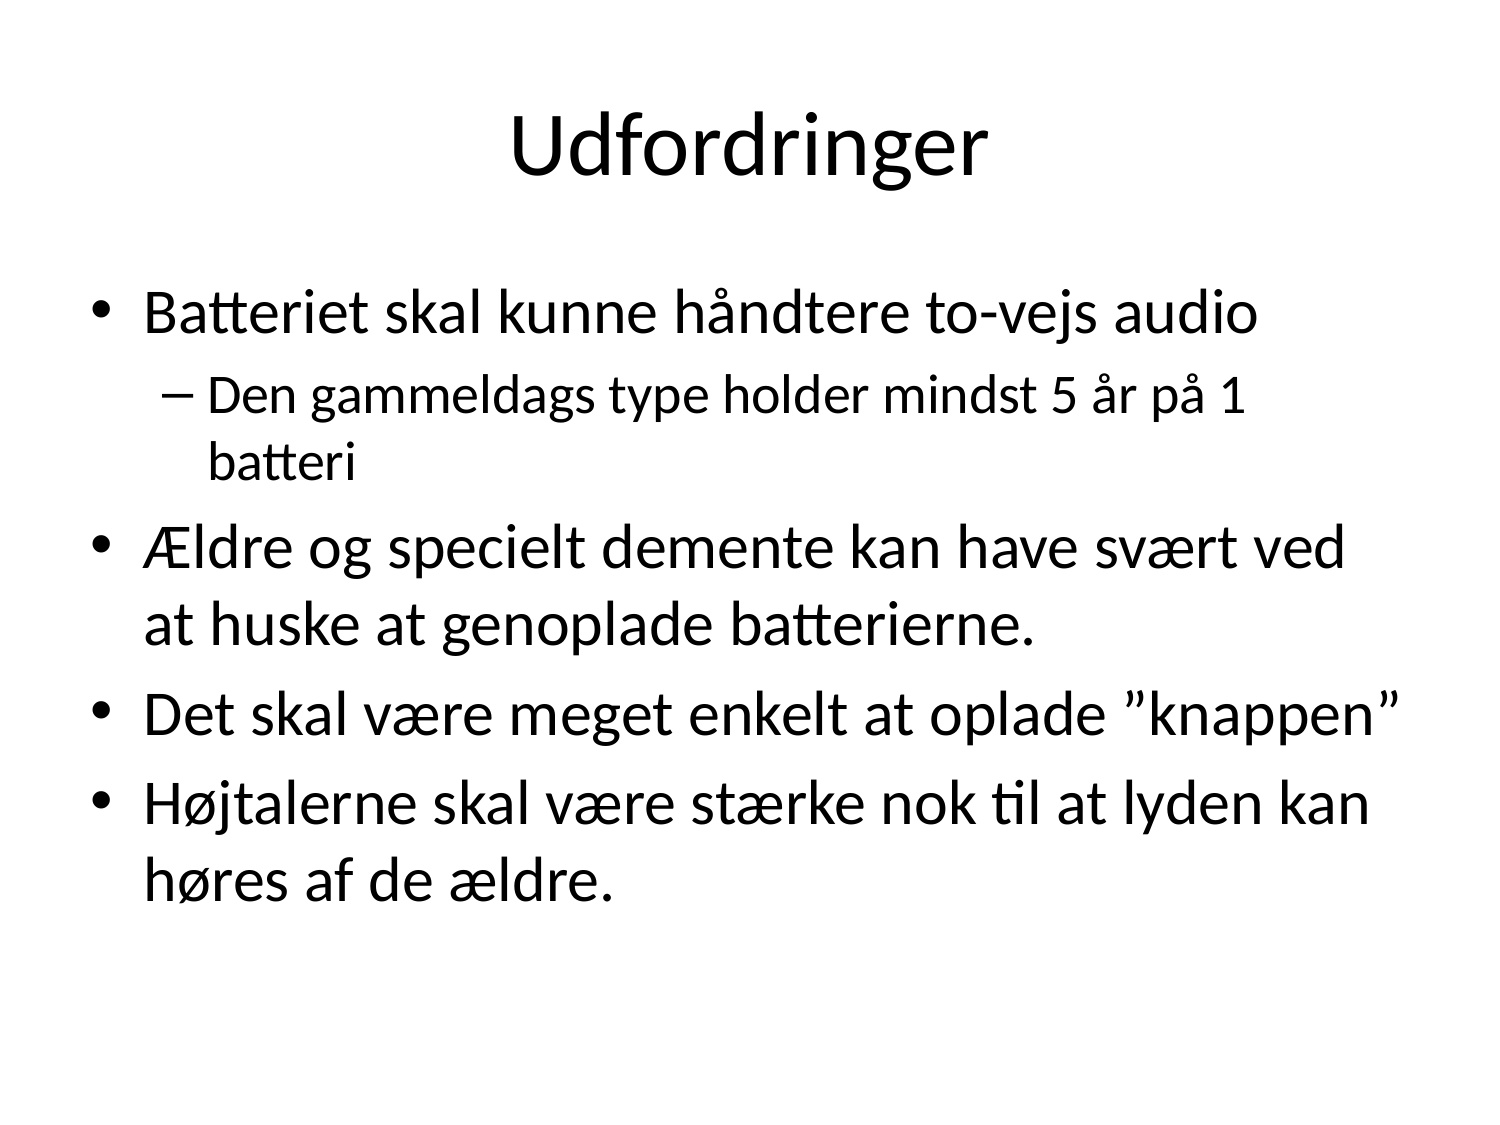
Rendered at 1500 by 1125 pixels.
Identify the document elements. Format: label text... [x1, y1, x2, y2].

list Batteriet skal kunne håndtere to-vejs audio Den gammeldags type holder mindst 5 år på 1 batteri Ældre og specielt demente kan have svært ved at huske at genoplade batterierne. Det skal være meget enkelt at oplade ”knappen” Højtalerne skal være stærke nok til at lyden kan høres af de ældre. [74, 262, 1426, 1006]
title Udfordringer [74, 44, 1426, 233]
